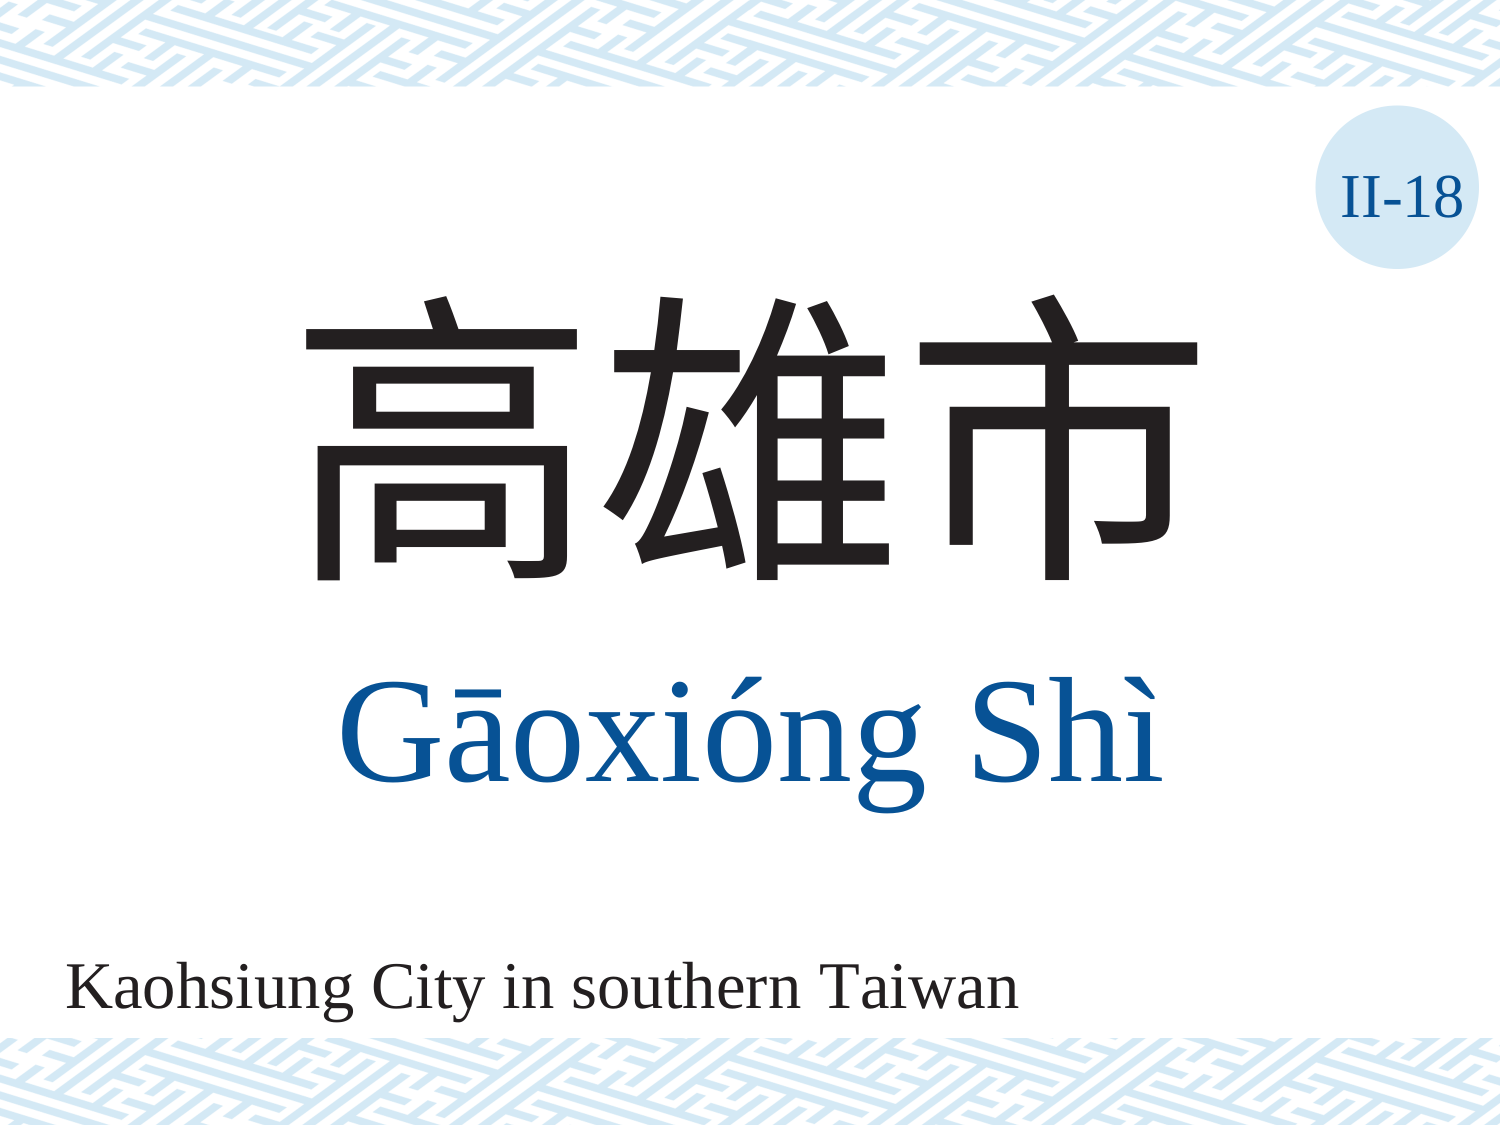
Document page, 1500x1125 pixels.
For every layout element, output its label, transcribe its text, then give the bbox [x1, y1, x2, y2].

text_box Kaohsiung City in southern Taiwan [62, 942, 1097, 1023]
picture [0, 0, 1500, 1125]
text_box II-18 高雄市 Gāoxióng Shì [285, 154, 1467, 812]
